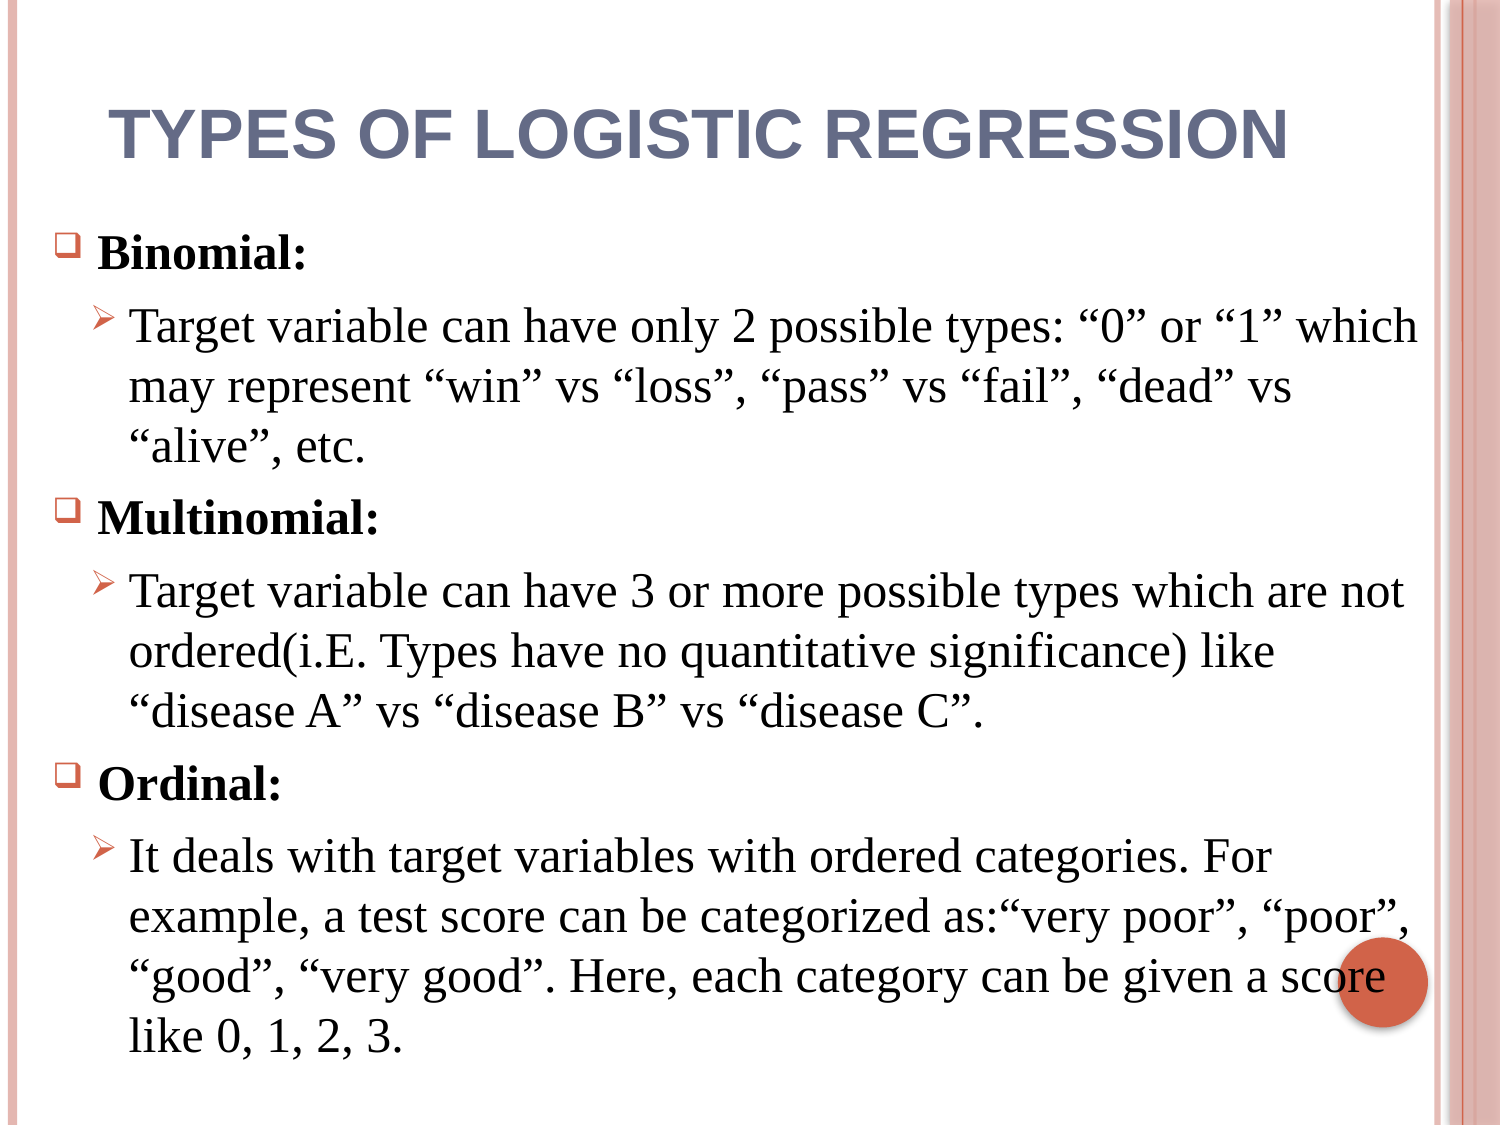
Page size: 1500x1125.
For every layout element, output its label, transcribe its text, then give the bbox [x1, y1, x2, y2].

title Types of Logistic Regression [87, 0, 1313, 180]
list Binomial: Target variable can have only 2 possible types: “0” or “1” which may represent “win” vs “loss”, “pass” vs “fail”, “dead” vs “alive”, etc. Multinomial: Target variable can have 3 or more possible types which are not ordered(i.E. Types have no quantitative significance) like “disease A” vs “disease B” vs “disease C”. Ordinal: It deals with target variables with ordered categories. For example, a test score can be categorized as:“very poor”, “poor”, “good”, “very good”. Here, each category can be given a score like 0, 1, 2, 3. [37, 212, 1438, 1125]
